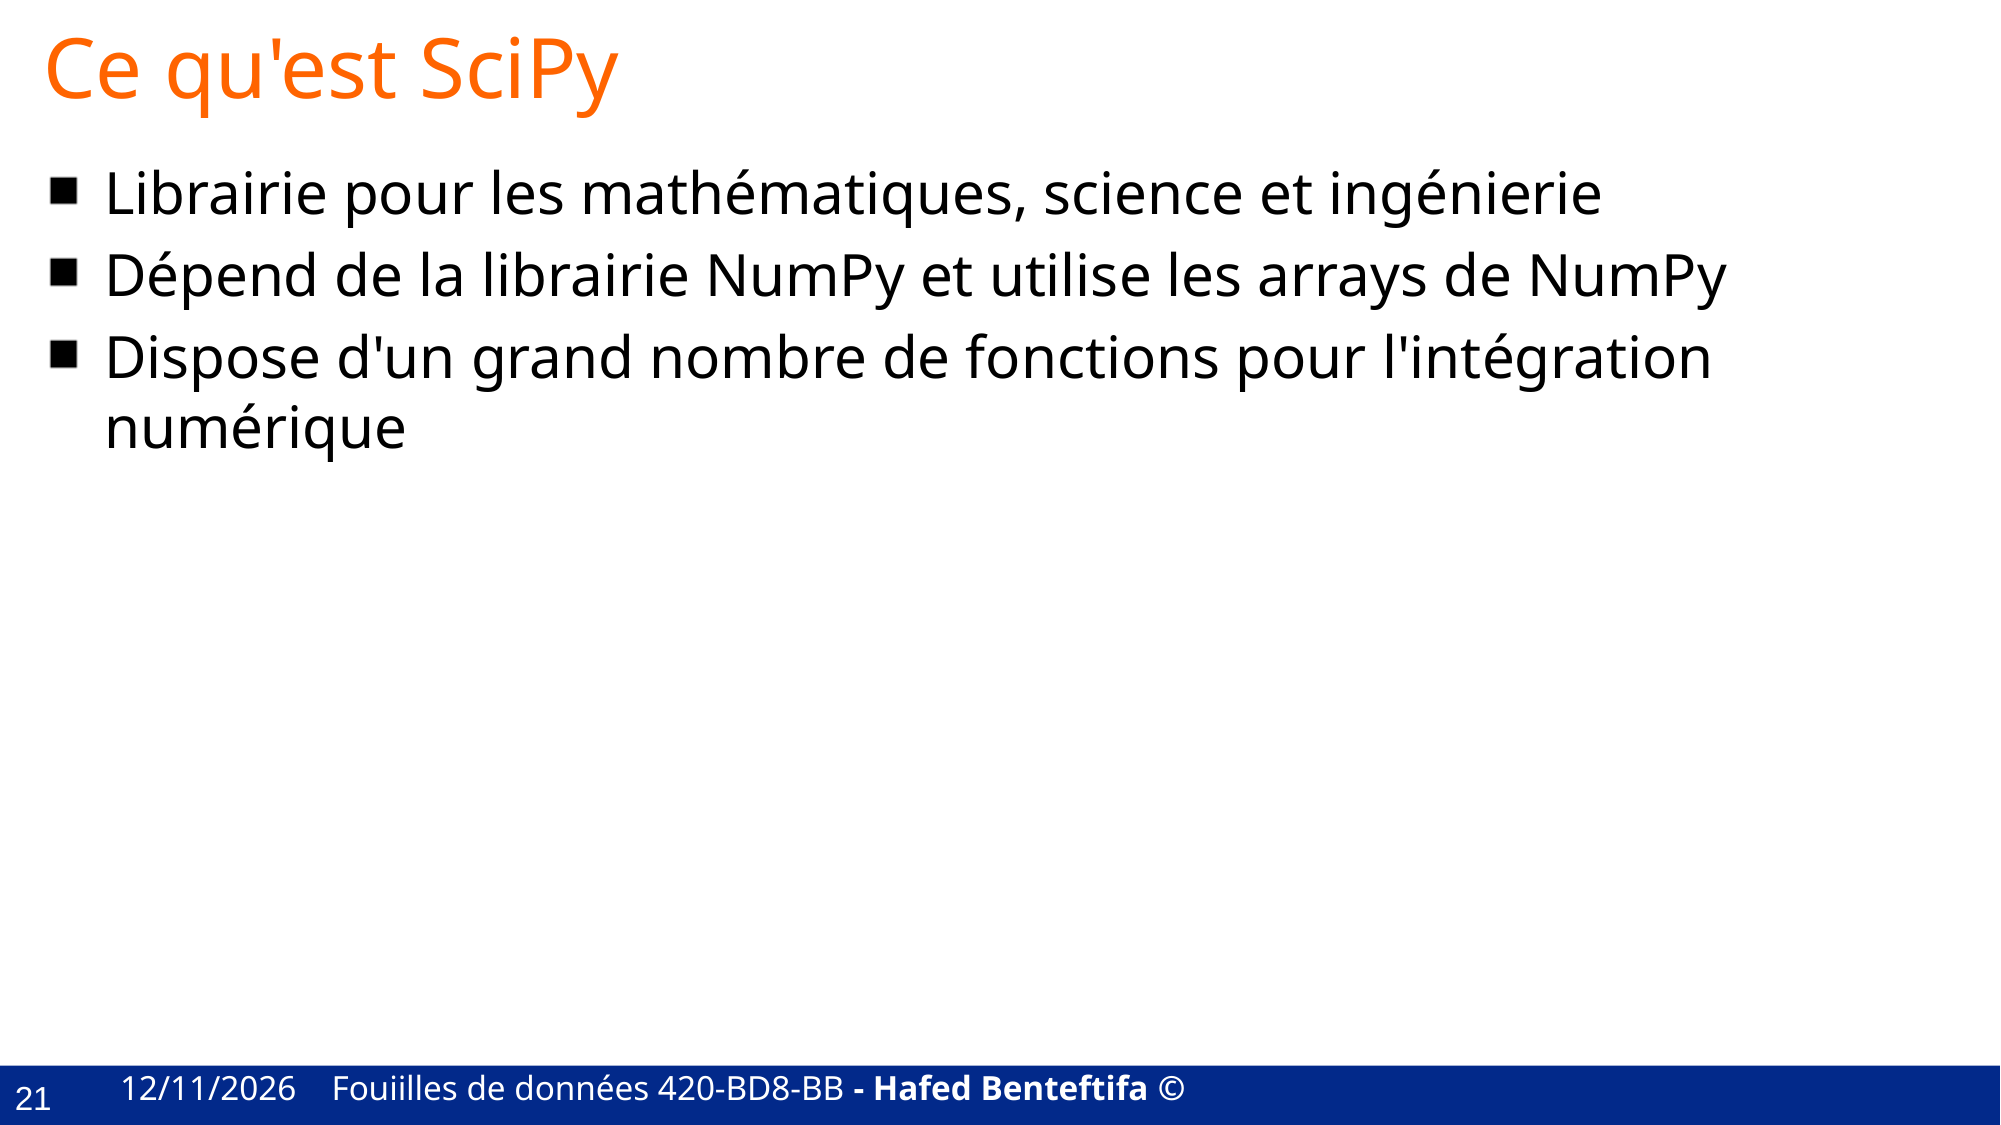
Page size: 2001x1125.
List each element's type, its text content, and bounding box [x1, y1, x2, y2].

title Ce qu'est SciPy [28, 7, 1965, 147]
picture [48, 256, 81, 290]
list Librairie pour les mathématiques, science et ingénierie Dépend de la librairie NumPy et utilise les arrays de NumPy Dispose d'un grand nombre de fonctions pour l'intégration numérique [33, 149, 1967, 1005]
picture [48, 175, 81, 208]
picture [48, 338, 81, 372]
